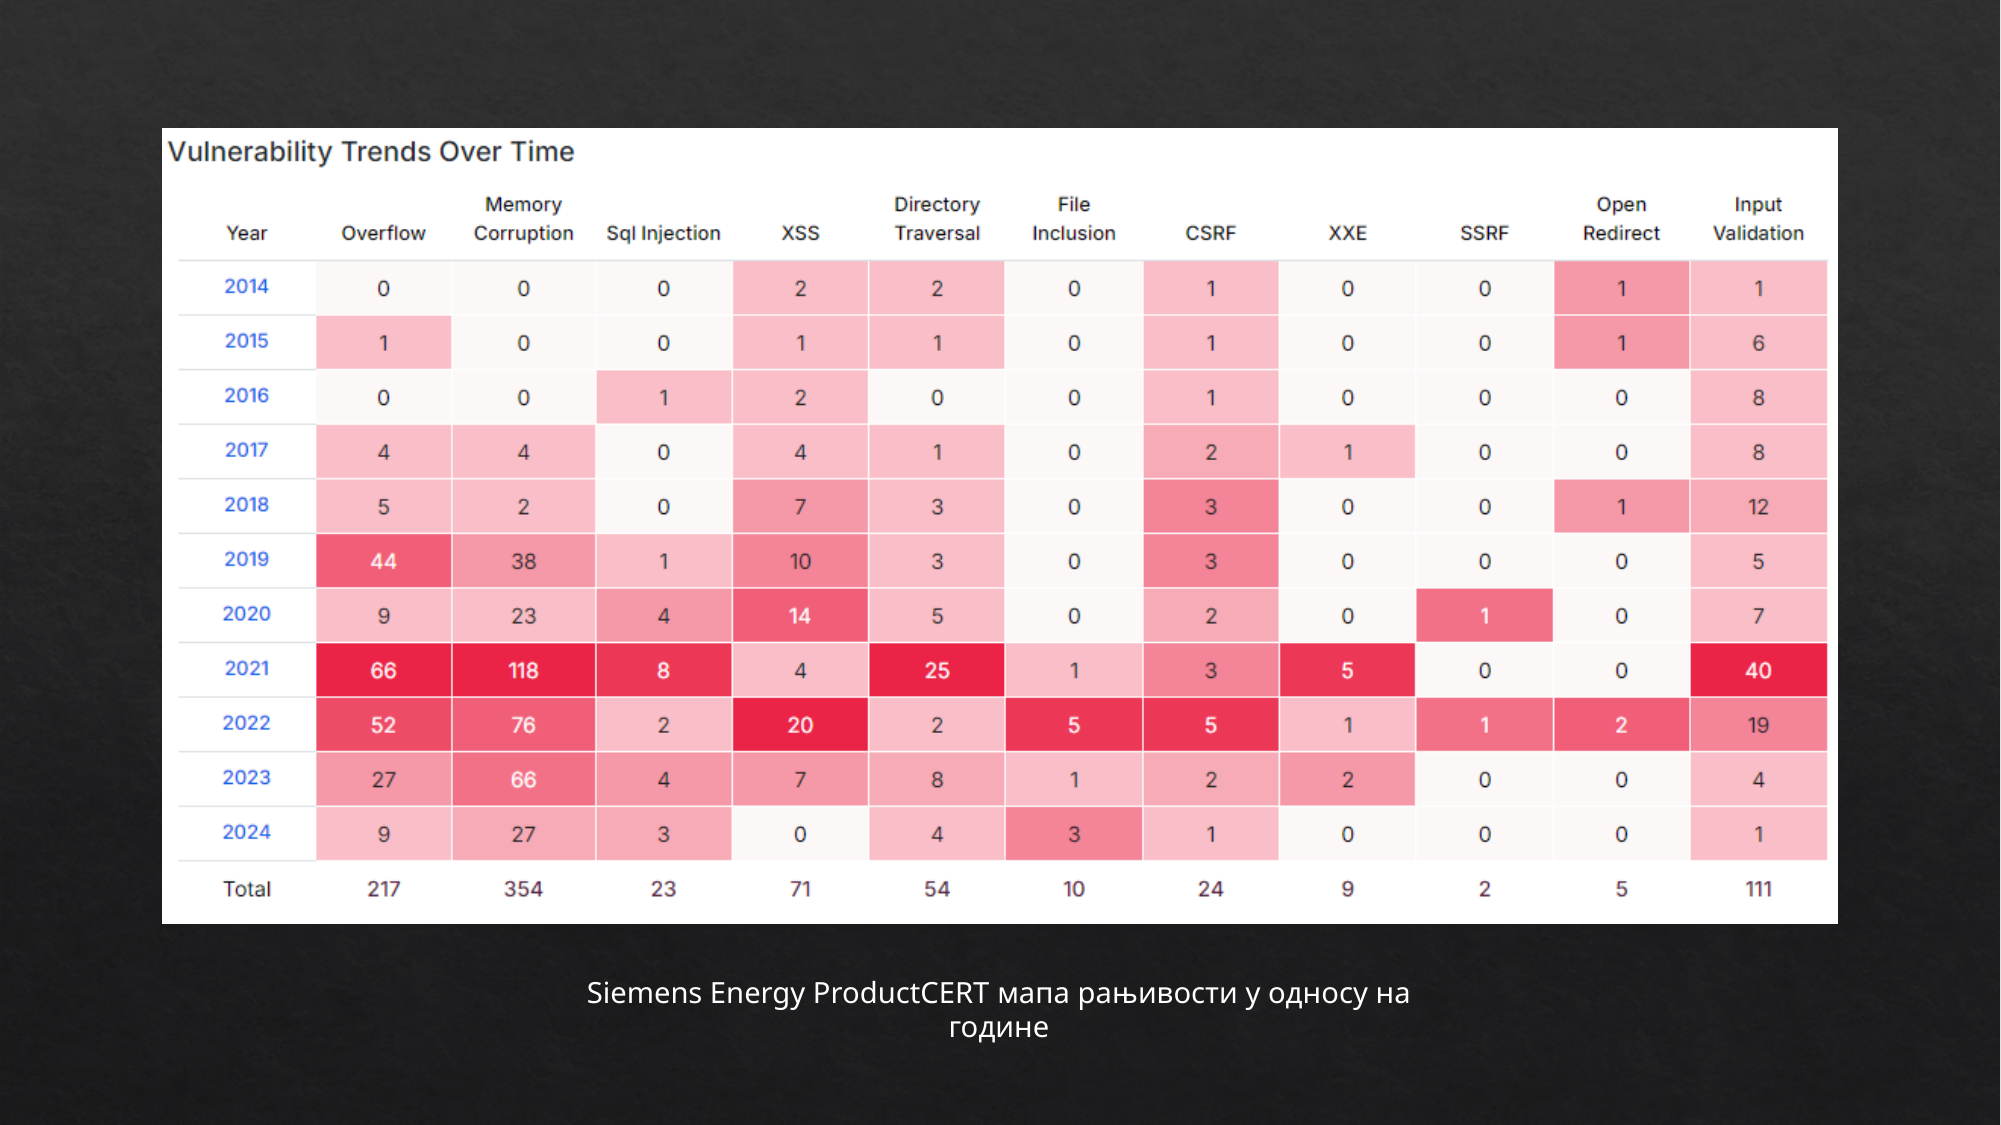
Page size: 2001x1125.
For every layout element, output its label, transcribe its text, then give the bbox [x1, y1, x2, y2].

picture [162, 128, 1838, 924]
text_box Siemens Energy ProductCERT мапа рањивости у односу на године [532, 966, 1466, 1052]
